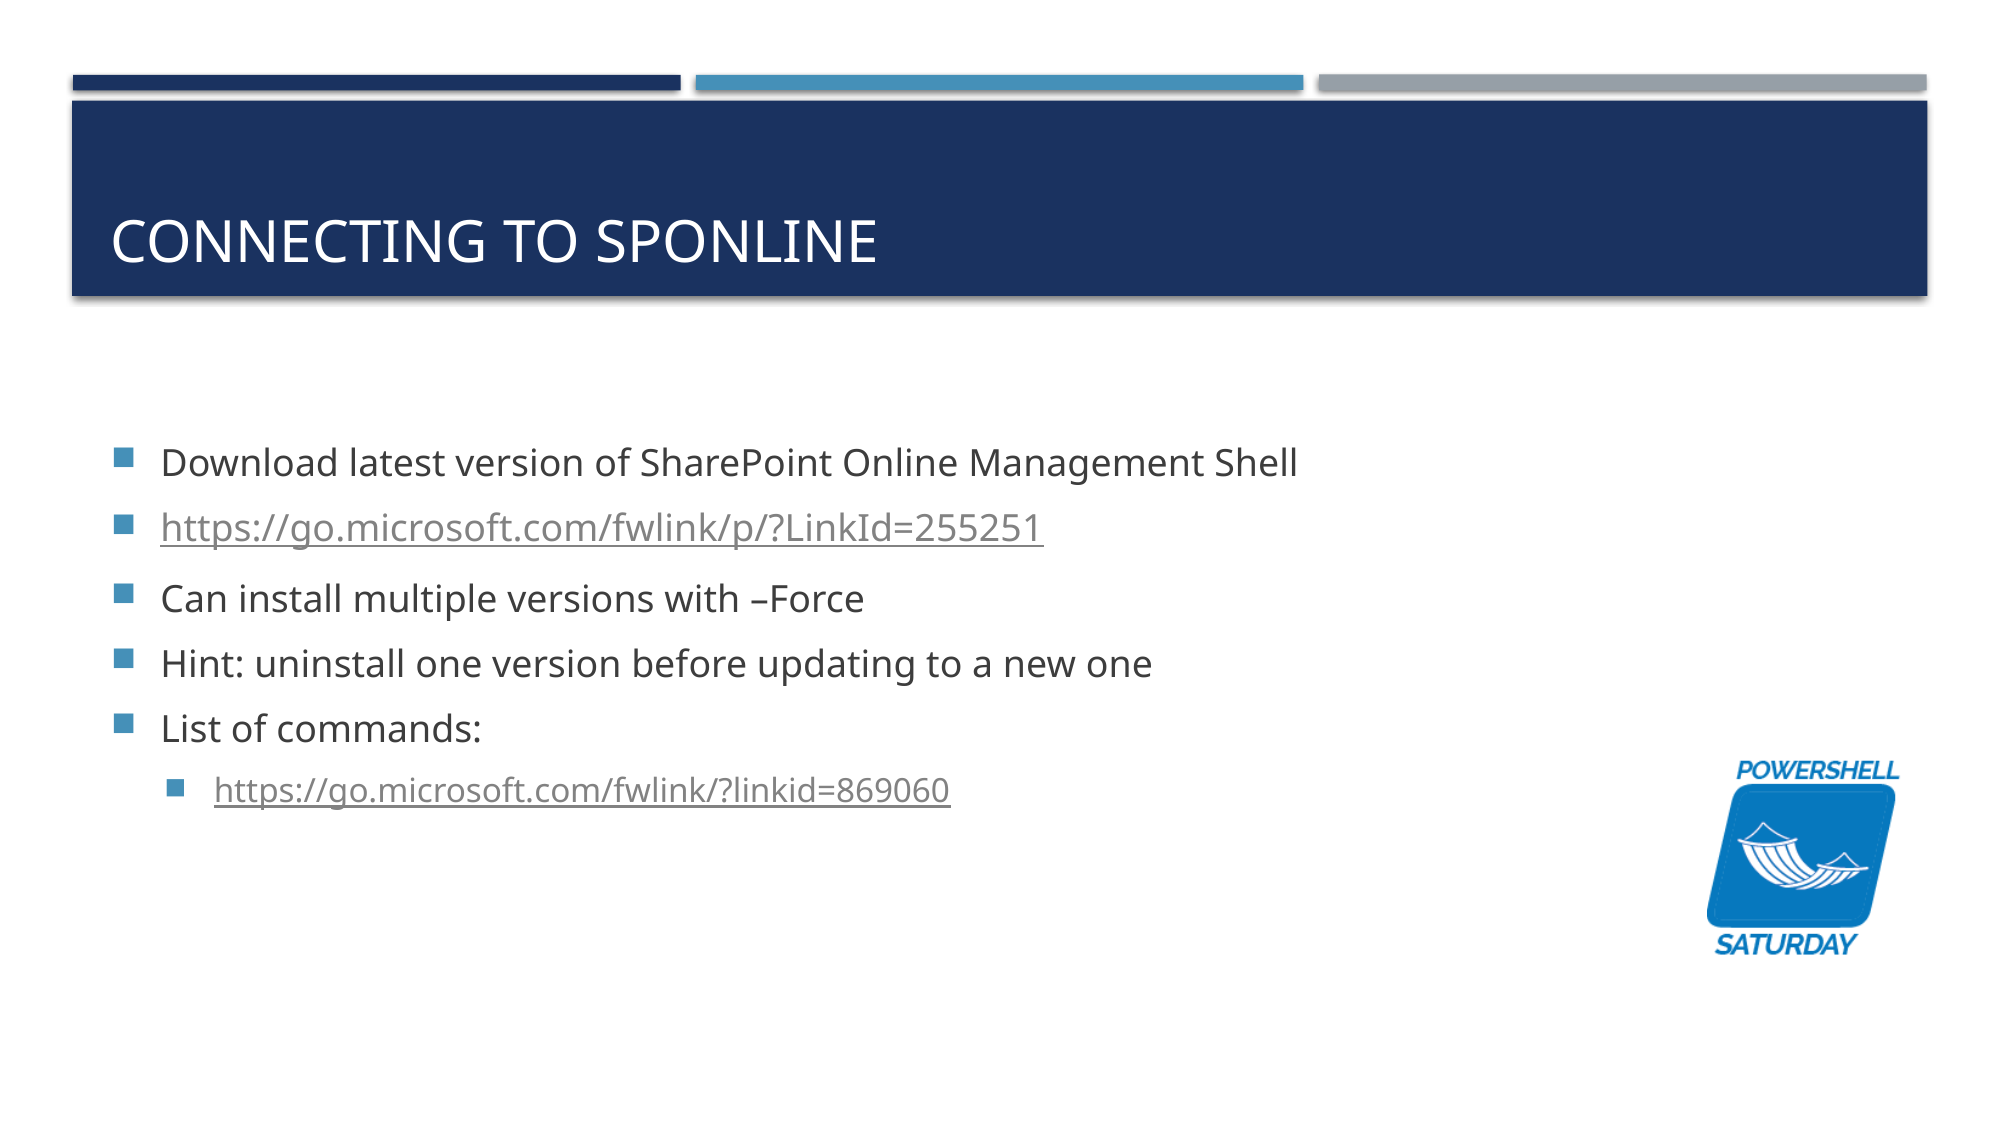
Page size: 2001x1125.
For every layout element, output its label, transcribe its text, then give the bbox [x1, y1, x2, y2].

list Download latest version of SharePoint Online Management Shell https://go.microsoft.com/fwlink/p/?LinkId=255251 Can install multiple versions with –Force Hint: uninstall one version before updating to a new one List of commands: https://go.microsoft.com/fwlink/?linkid=869060 [95, 357, 1905, 962]
title Connecting to SPOnline [95, 115, 1905, 282]
